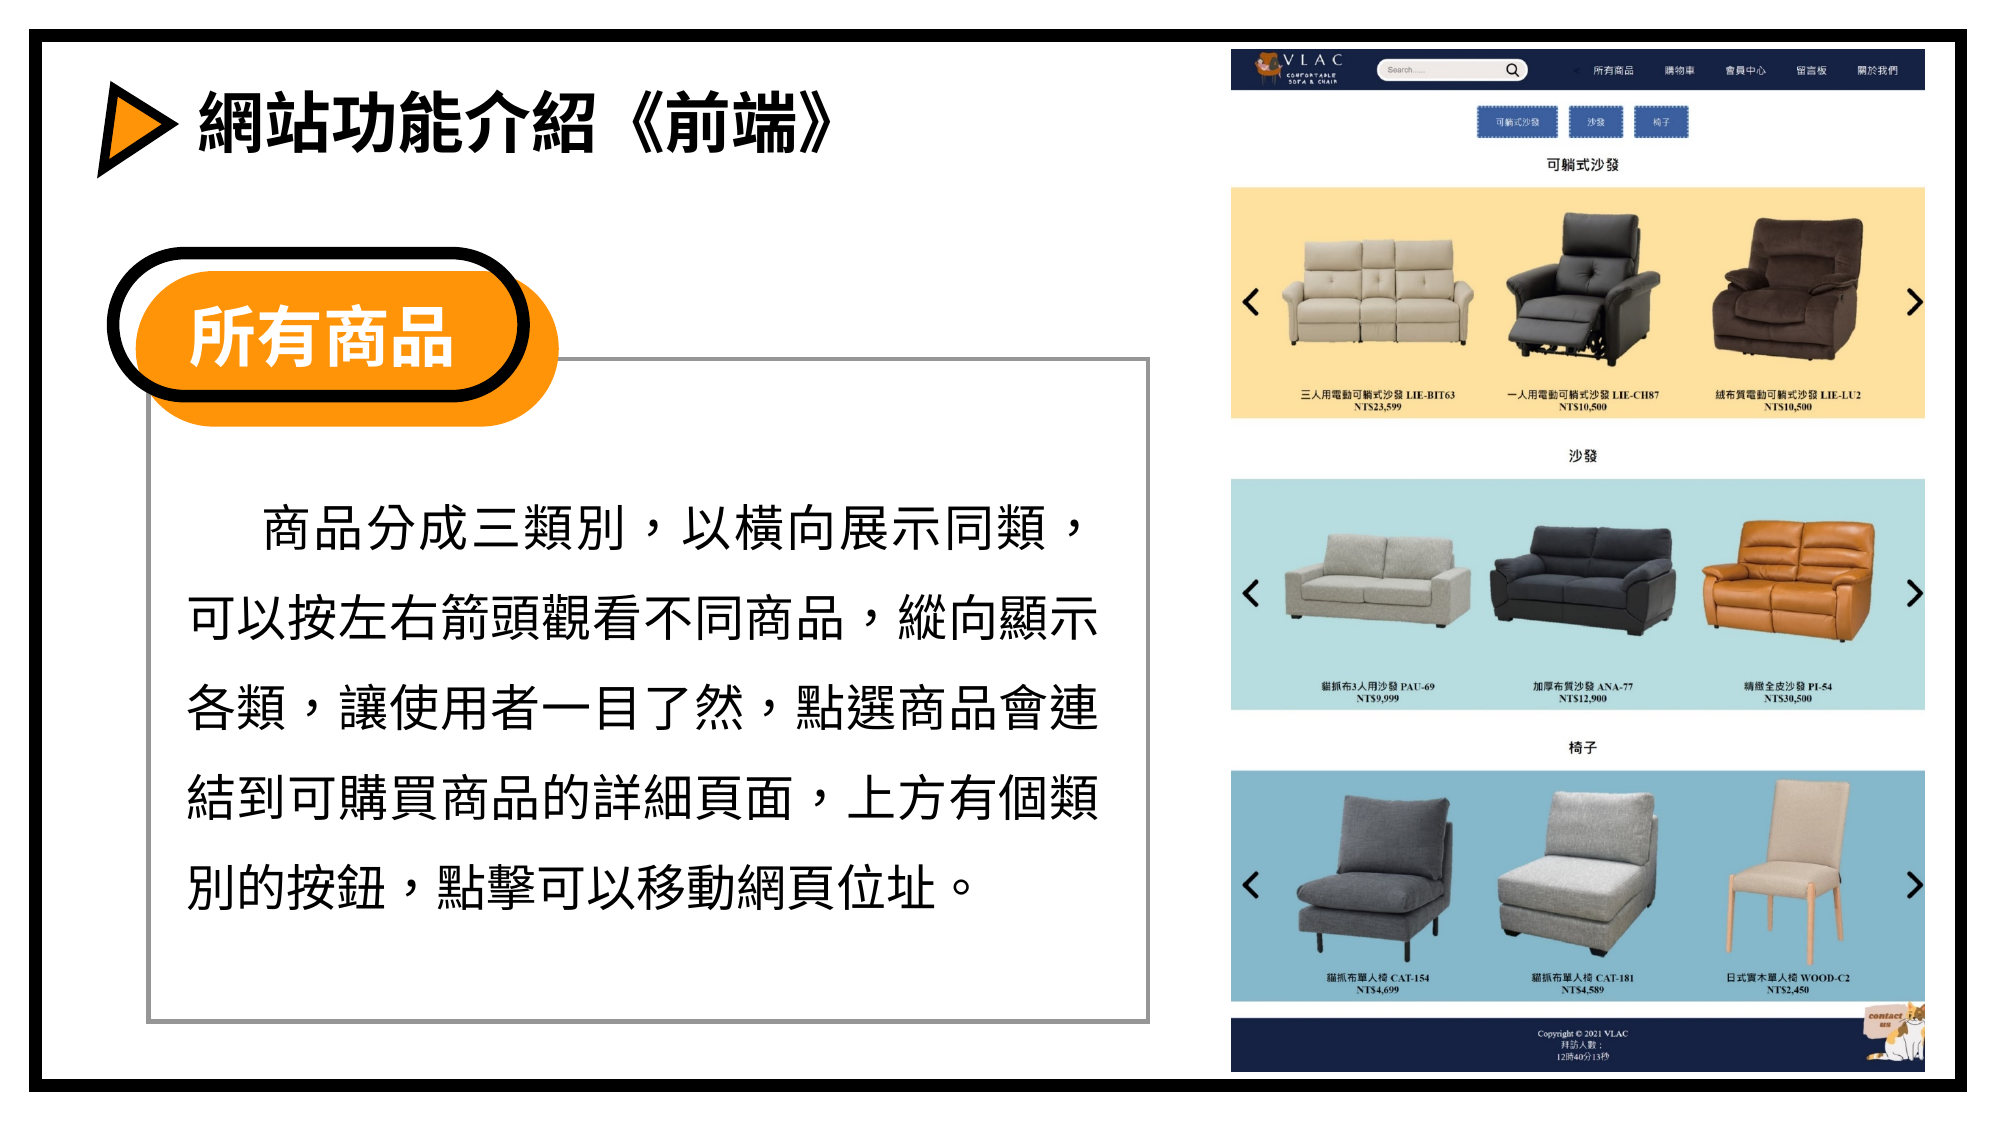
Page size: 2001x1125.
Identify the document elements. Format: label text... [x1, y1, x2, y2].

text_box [113, 253, 553, 421]
text_box 商品分成三類別，以橫向展示同類，可以按左右箭頭觀看不同商品，縱向顯示各類，讓使用者一目了然，點選商品會連結到可購買商品的詳細頁面，上方有個類別的按鈕，點擊可以移動網頁位址。 [171, 458, 1115, 924]
text_box [101, 87, 173, 171]
text_box [148, 358, 1148, 1022]
text_box [35, 35, 1962, 1087]
picture [1231, 49, 1925, 1072]
text_box 網站功能介紹《前端》 [182, 73, 1049, 169]
